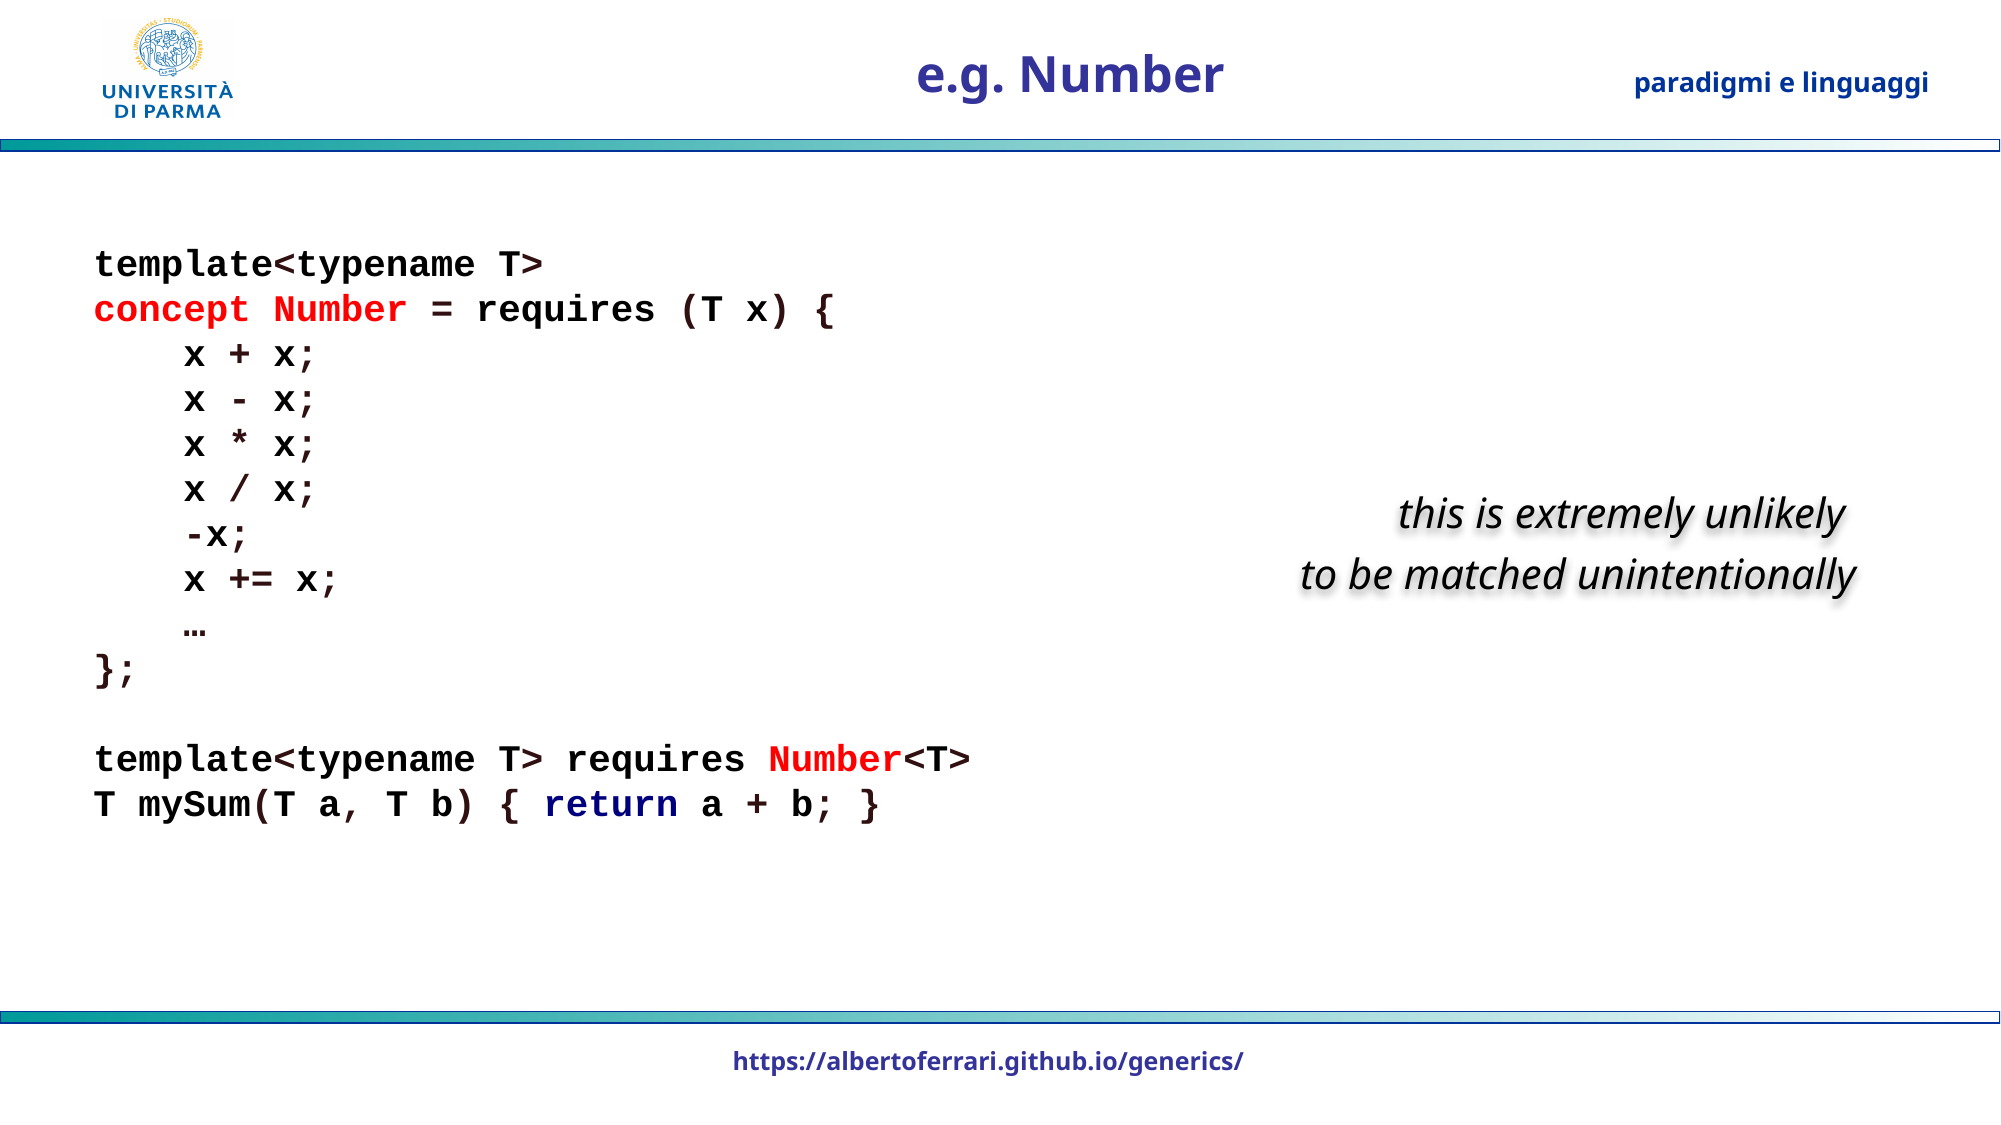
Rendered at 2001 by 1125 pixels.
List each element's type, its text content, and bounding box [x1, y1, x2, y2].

text_box this is extremely unlikely to be matched unintentionally [870, 479, 1871, 606]
title e.g. Number [559, 19, 1583, 126]
picture [103, 18, 233, 118]
text_box template<typename T> concept Number = requires (T x) { x + x; x - x; x * x; x / x; -x; x += x; … }; template<typename T> requires Number<T> T mySum(T a, T b) { return a + b; } [78, 231, 1804, 877]
footer https://albertoferrari.github.io/generics/ [366, 1037, 1611, 1092]
